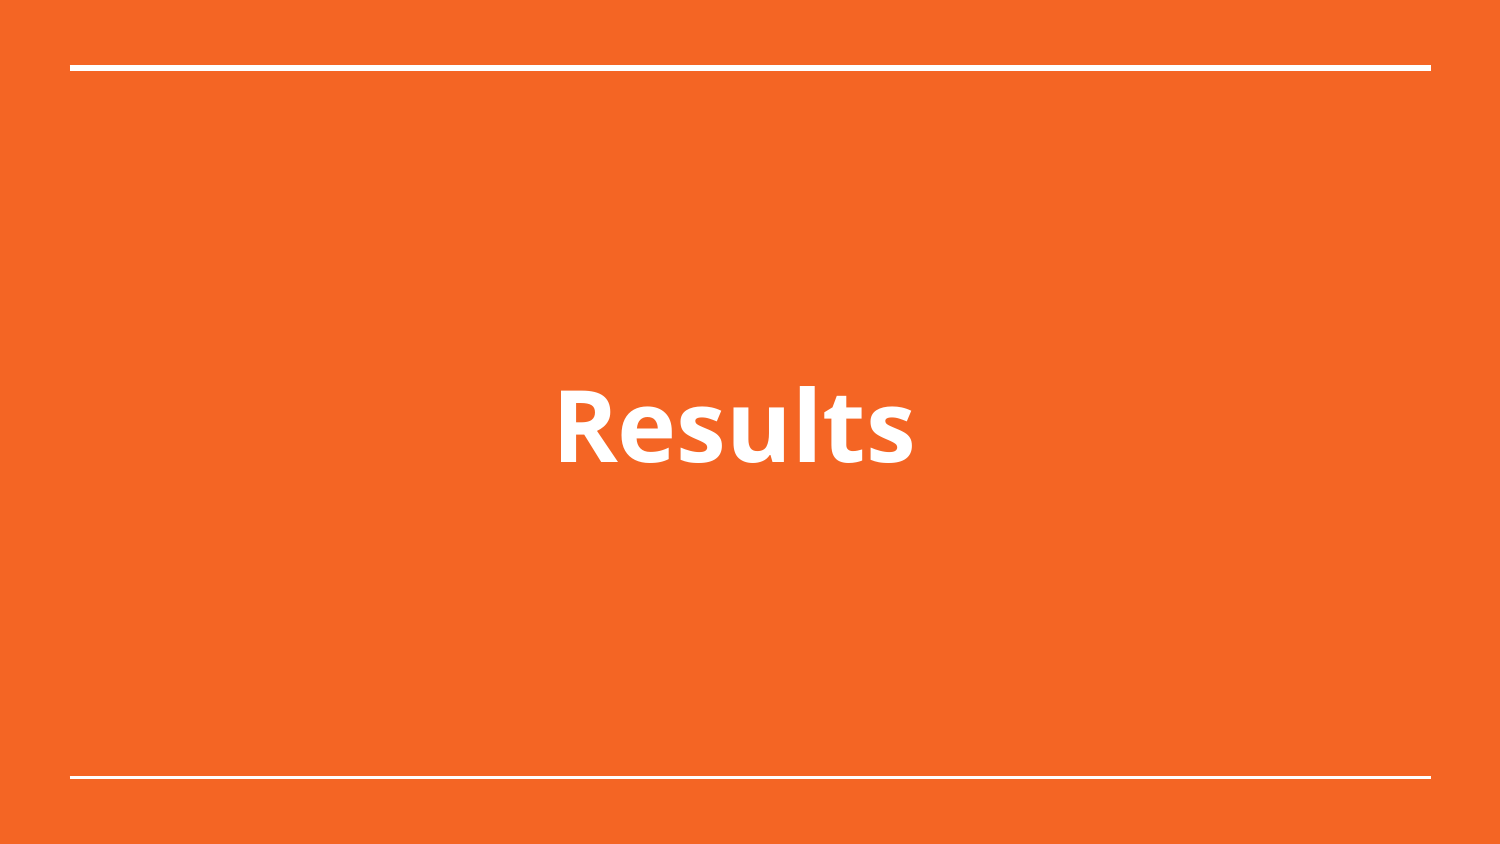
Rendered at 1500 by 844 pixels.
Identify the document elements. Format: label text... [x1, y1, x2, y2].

title Results [66, 296, 1428, 550]
